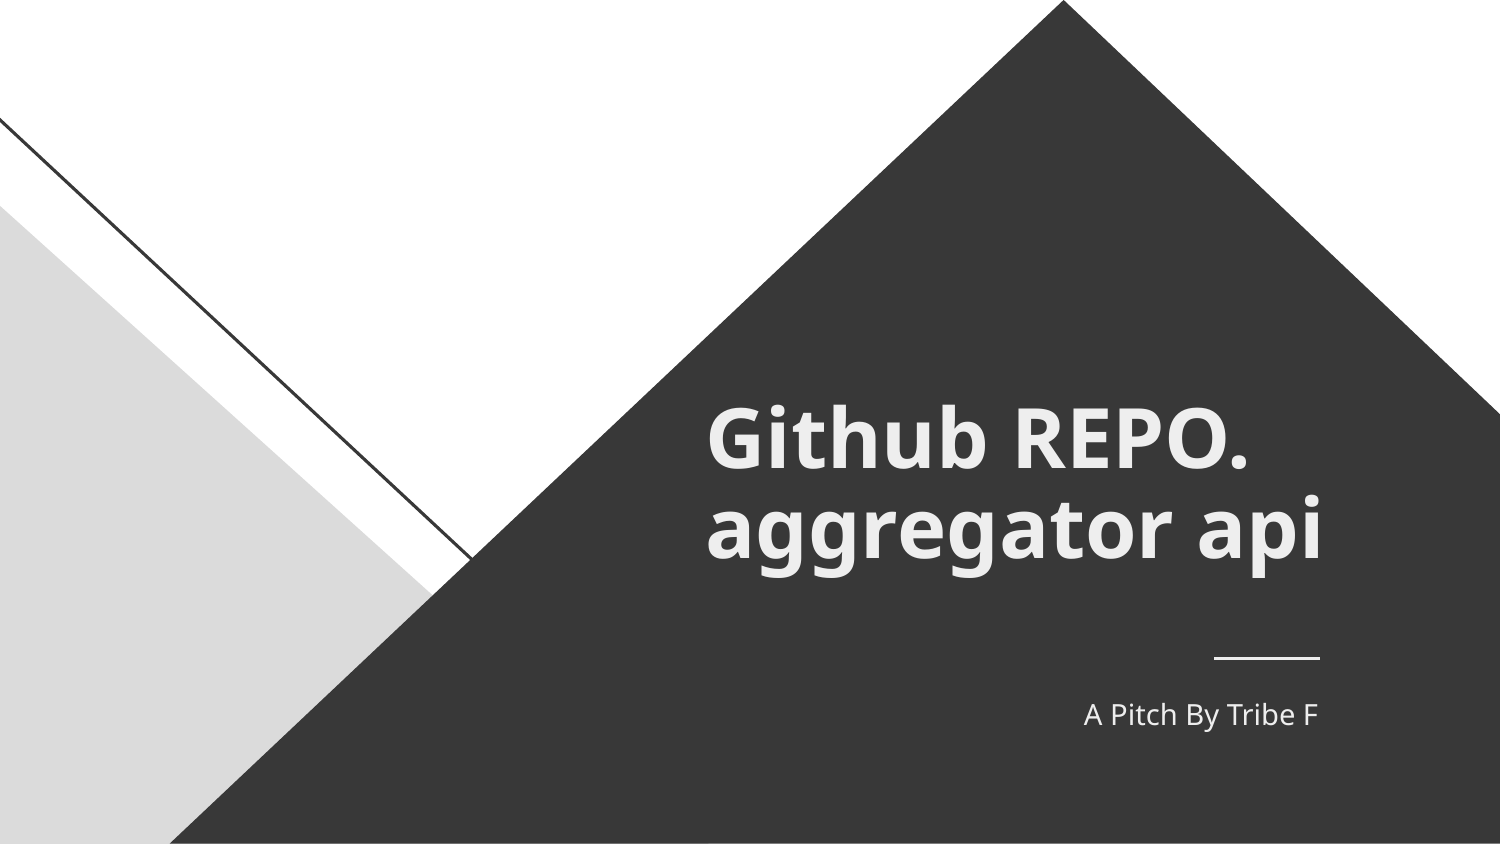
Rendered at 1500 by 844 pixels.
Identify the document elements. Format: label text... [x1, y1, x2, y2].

title Github REPO. aggregator api [690, 363, 1400, 611]
subtitle A Pitch By Tribe F [705, 681, 1334, 723]
